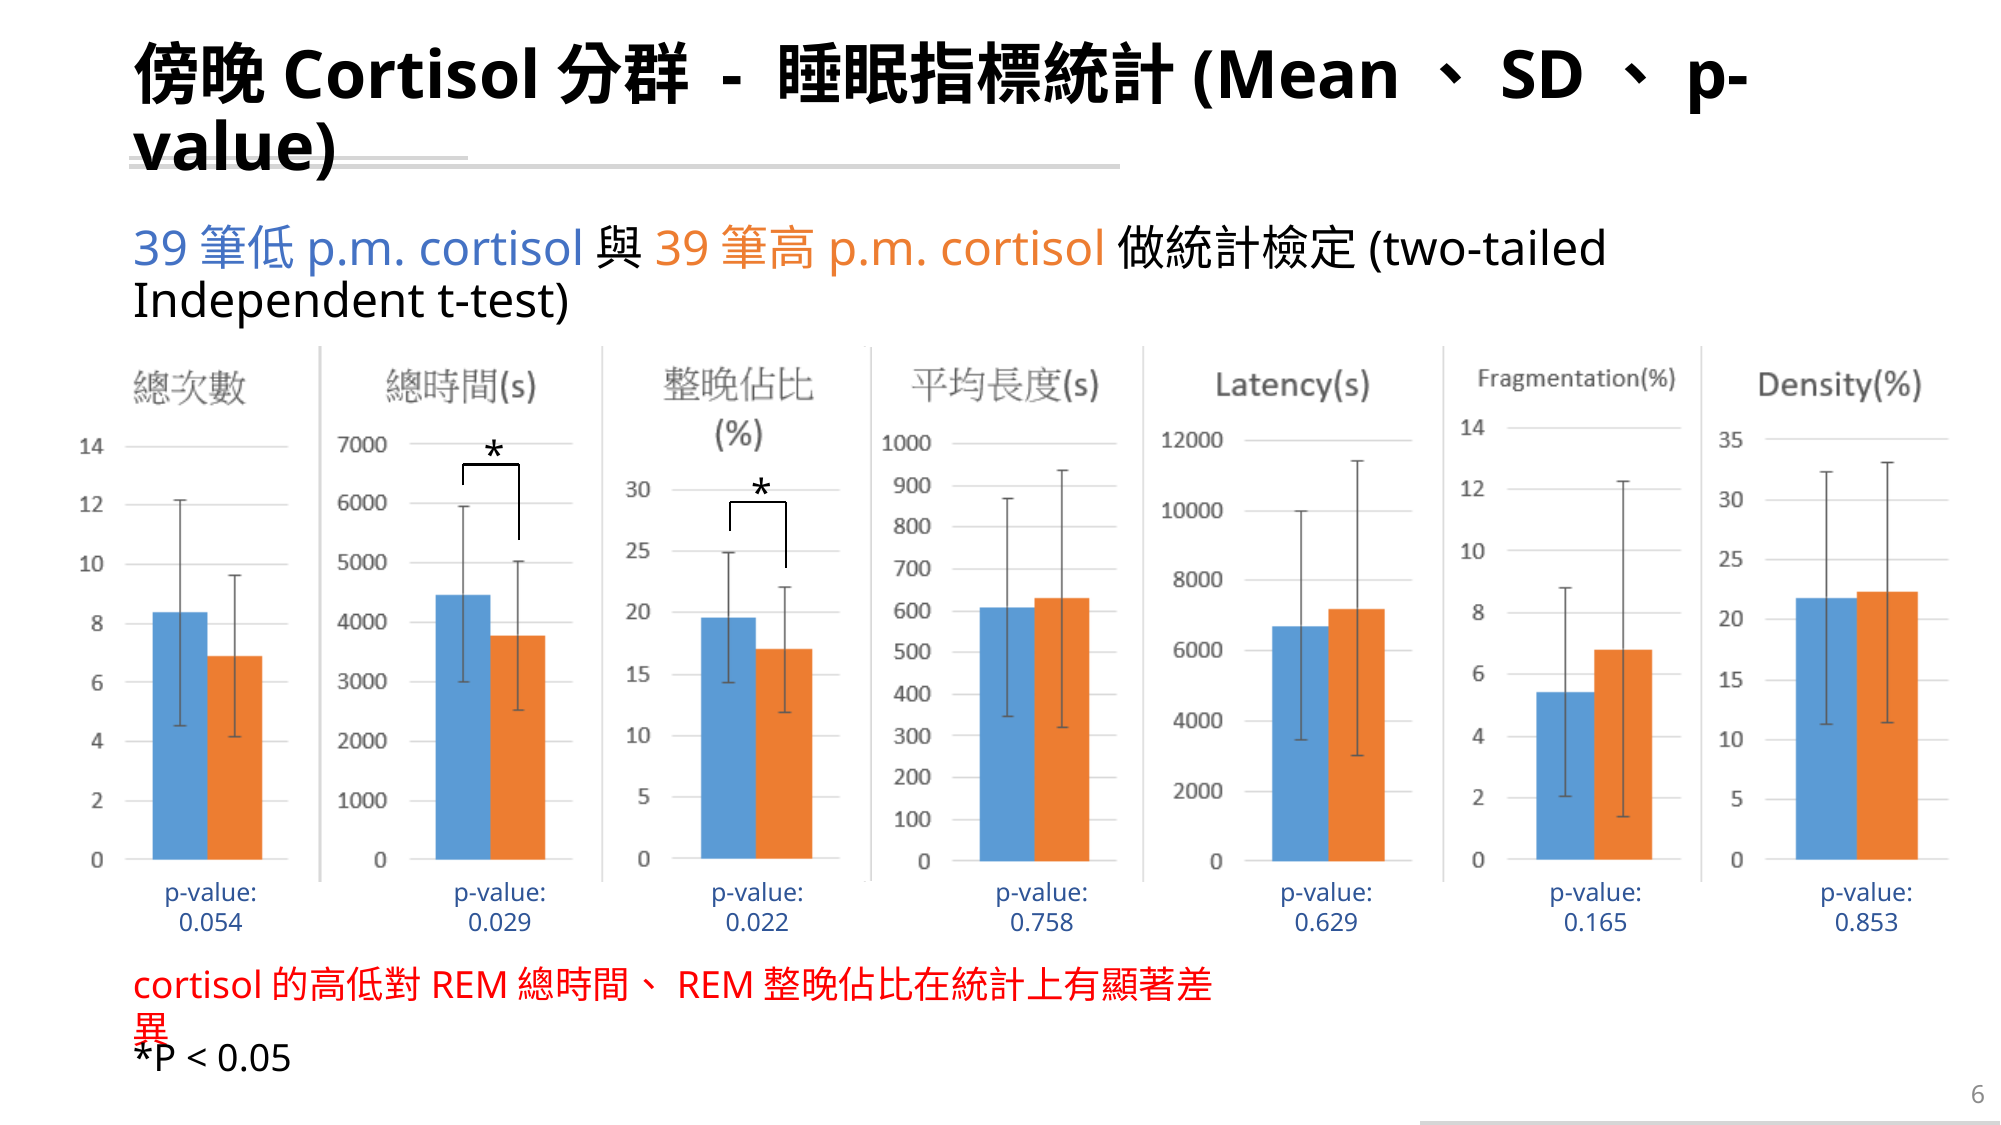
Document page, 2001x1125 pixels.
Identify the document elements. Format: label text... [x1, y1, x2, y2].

text_box p-value: 0.022 [648, 882, 867, 944]
text_box cortisol的高低對REM總時間、REM整晚佔比在統計上有顯著差異 [118, 954, 1260, 1059]
text_box p-value: 0.758 [932, 882, 1152, 944]
slide_number 6 [1896, 1066, 2000, 1125]
list 39筆低p.m. cortisol與39筆高p.m. cortisol做統計檢定(two-tailed Independent t-test) [118, 216, 1885, 336]
picture [67, 346, 1976, 882]
text_box *P < 0.05 [118, 1026, 337, 1087]
title 傍晚Cortisol分群 - 睡眠指標統計(Mean、SD、p-value) [118, 59, 1863, 167]
text_box p-value: 0.629 [1217, 882, 1436, 944]
text_box p-value: 0.054 [101, 882, 321, 944]
text_box p-value: 0.029 [390, 882, 610, 944]
text_box p-value: 0.853 [1757, 882, 1976, 944]
text_box p-value: 0.165 [1486, 882, 1706, 944]
